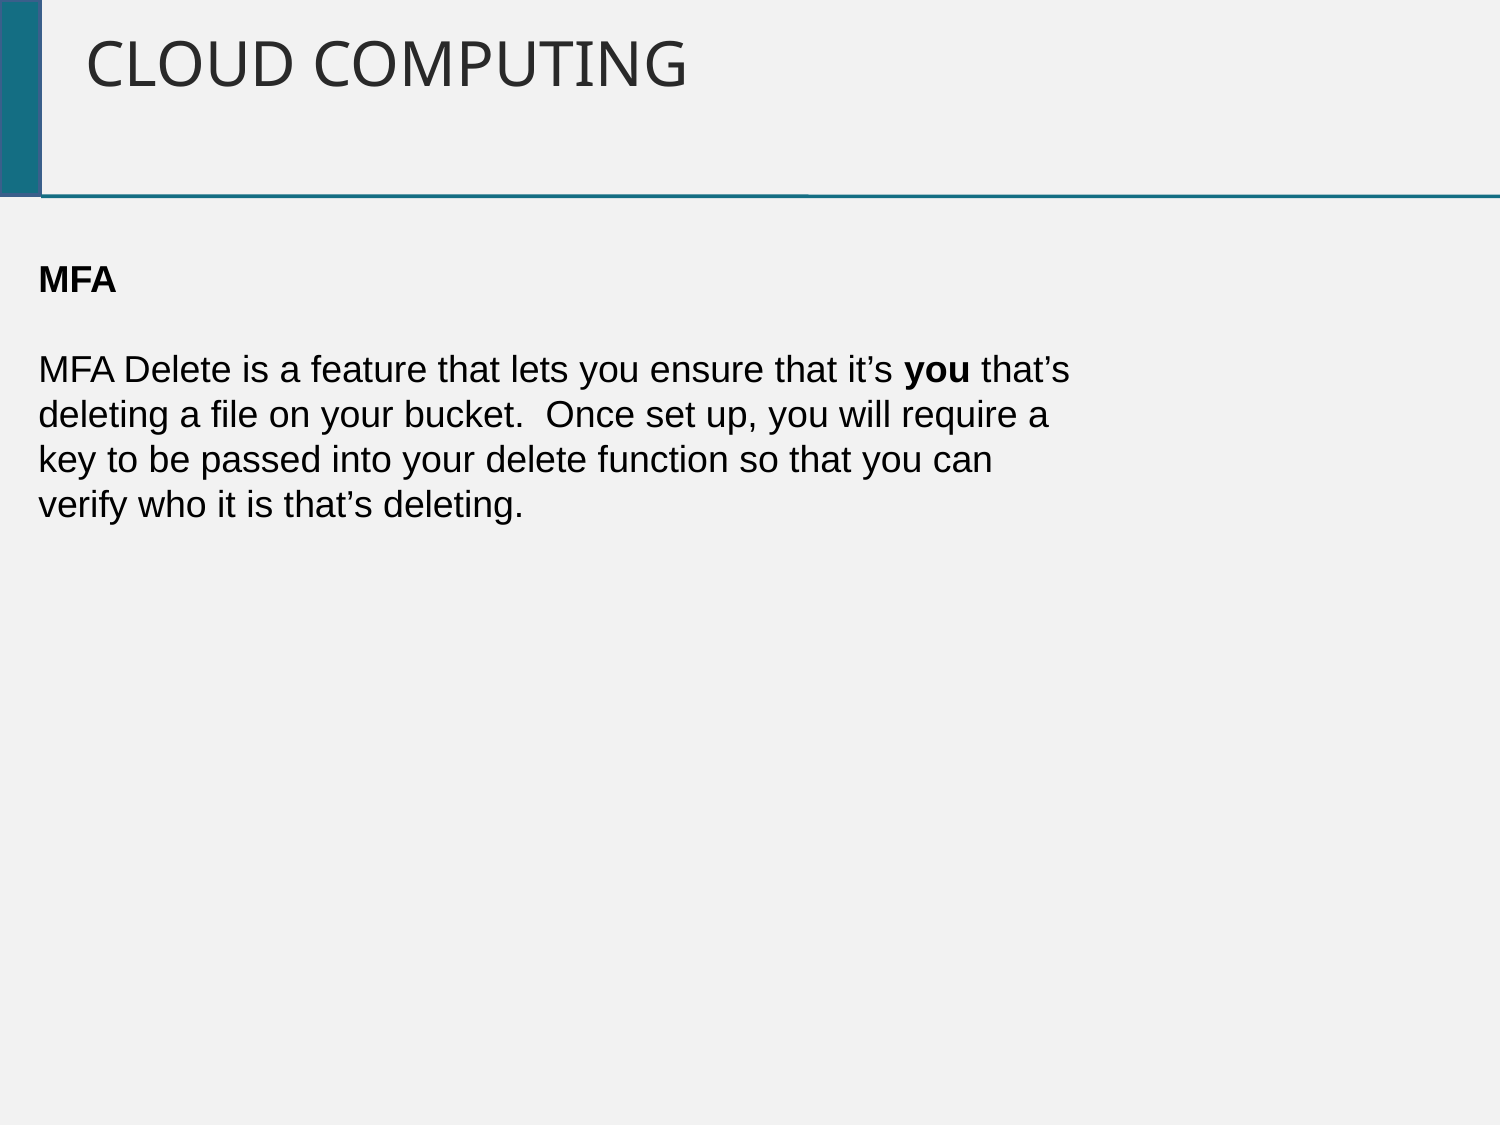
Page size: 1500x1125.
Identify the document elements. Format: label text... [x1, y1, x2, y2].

text_box [94, 283, 1204, 676]
text_box [75, 44, 1425, 915]
text_box [0, 0, 42, 197]
text_box MFA MFA Delete is a feature that lets you ensure that it’s you that’s deleting a file on your bucket. Once set up, you will require a key to be passed into your delete function so that you can verify who it is that’s deleting. [23, 248, 1103, 515]
text_box Cloud Computing [70, 2, 1293, 195]
